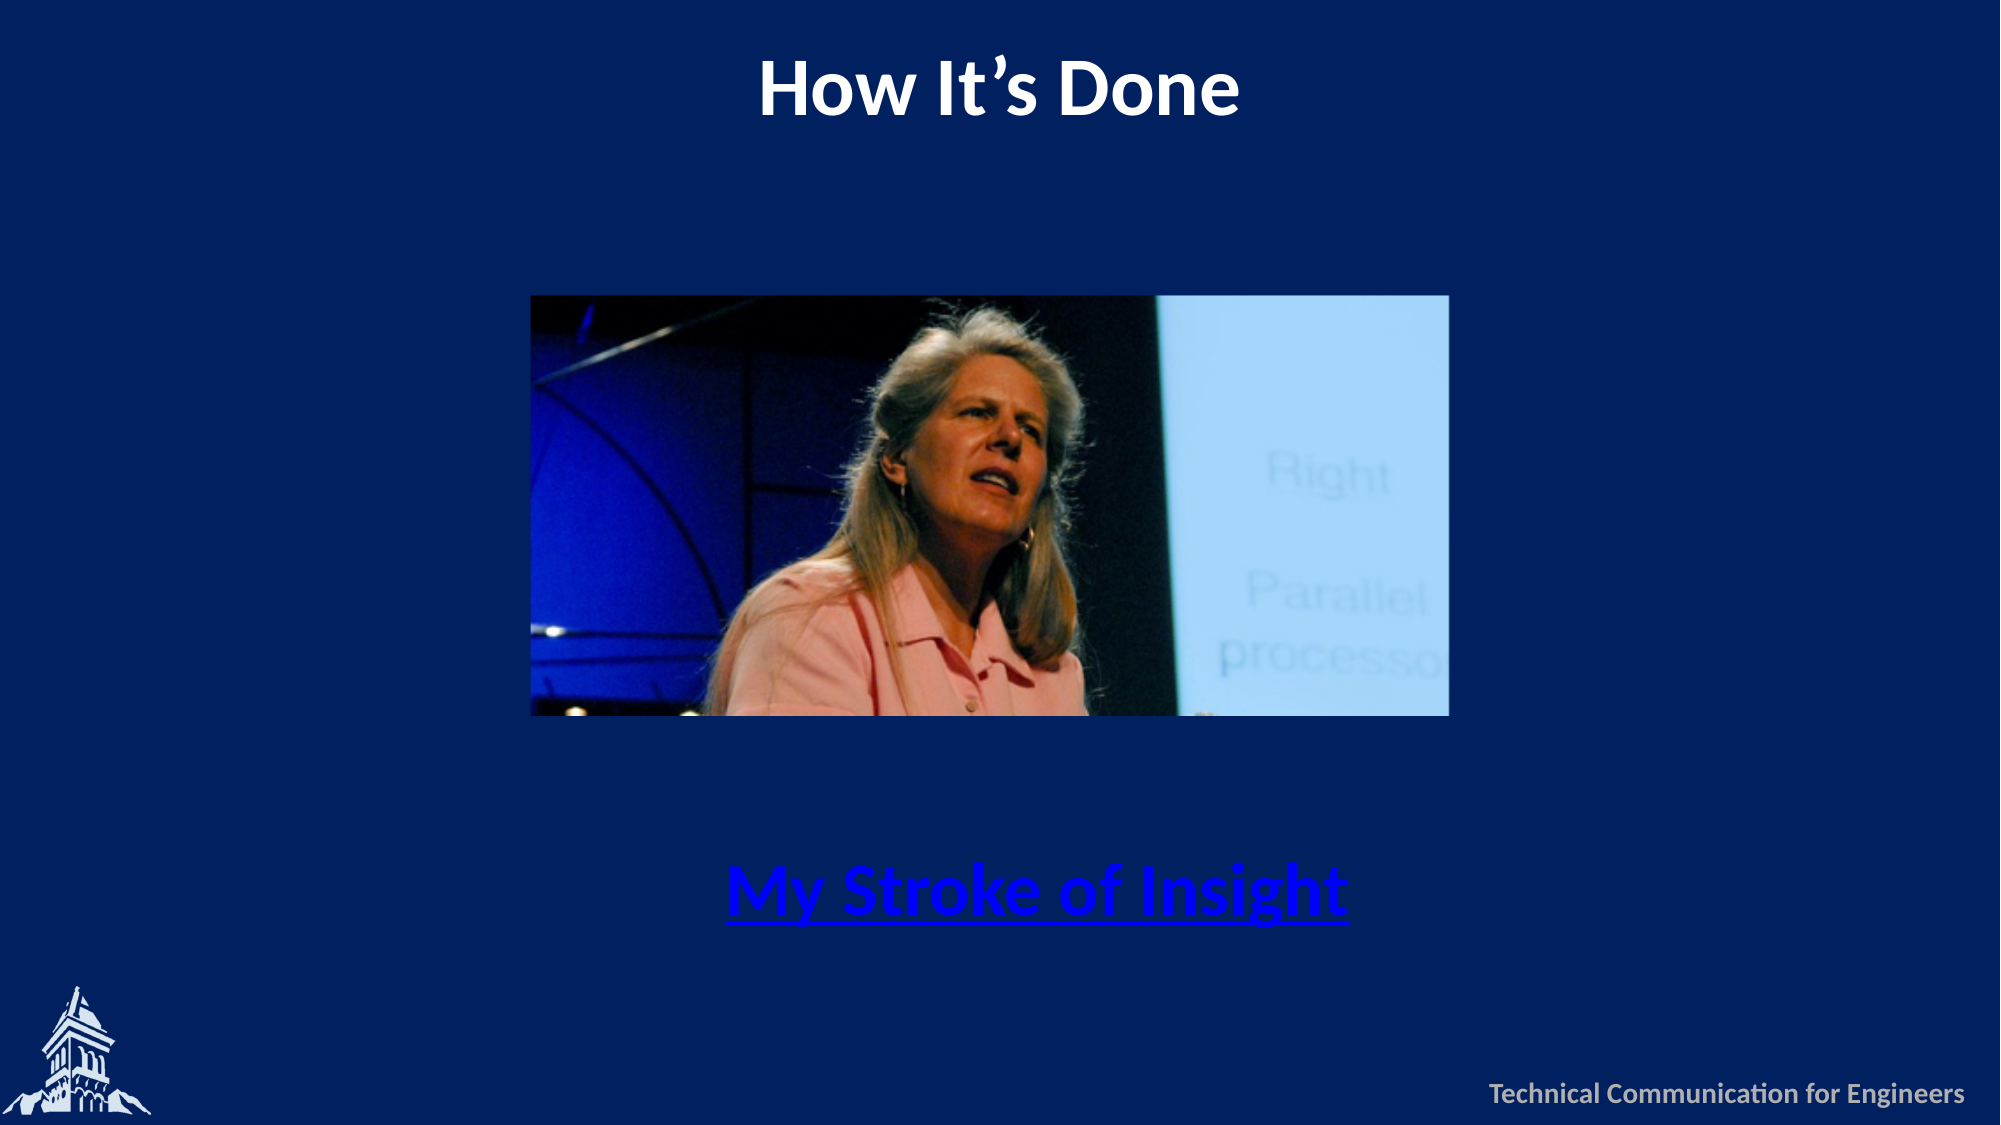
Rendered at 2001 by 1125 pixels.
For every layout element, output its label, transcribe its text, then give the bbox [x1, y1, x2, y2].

text_box Technical Communication for Engineers [1474, 1067, 1981, 1117]
text_box My Stroke of Insight [587, 833, 1488, 938]
picture [509, 287, 1488, 716]
text_box How It’s Done [262, 24, 1738, 230]
picture [0, 986, 152, 1118]
